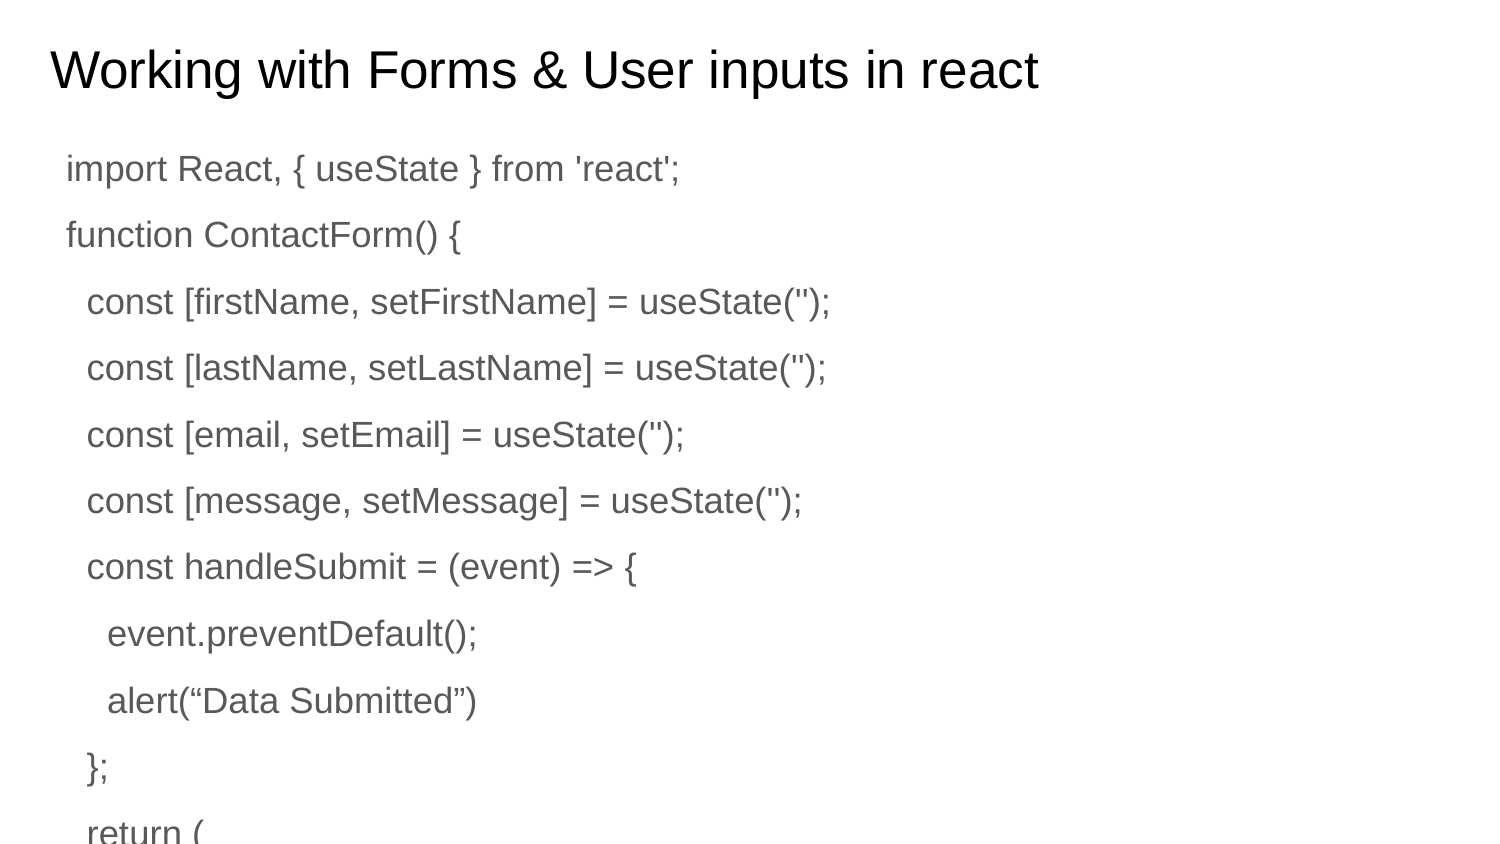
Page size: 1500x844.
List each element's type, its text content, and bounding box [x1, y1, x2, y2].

title Working with Forms & User inputs in react [35, 20, 1433, 115]
list import React, { useState } from 'react'; function ContactForm() { const [firstName, setFirstName] = useState(''); const [lastName, setLastName] = useState(''); const [email, setEmail] = useState(''); const [message, setMessage] = useState(''); const handleSubmit = (event) => { event.preventDefault(); alert(“Data Submitted”) }; return ( <form onSubmit={handleSubmit}> <label> First Name: <input type="text" name="firstName" value={firstName} onChange={(event) => setFirstName(event.target.value)} /> </label> <br /> <label> Last Name: <input type="text" name="lastName" value={lastName} onChange={(event) => setLastName(event.target.value)} /> </label> <br /> <label> Email: <input type="email" name="email" value={email} onChange={(event) => setEmail(event.target.value)} /> </label> <br /> <label> Message: <textarea name="message" value={message} onChange={(event) => setMessage(event.target.value)} /> </label> <br /> <button type="submit">Submit</button> </form> ); } export default ContactForm; [51, 132, 1449, 844]
